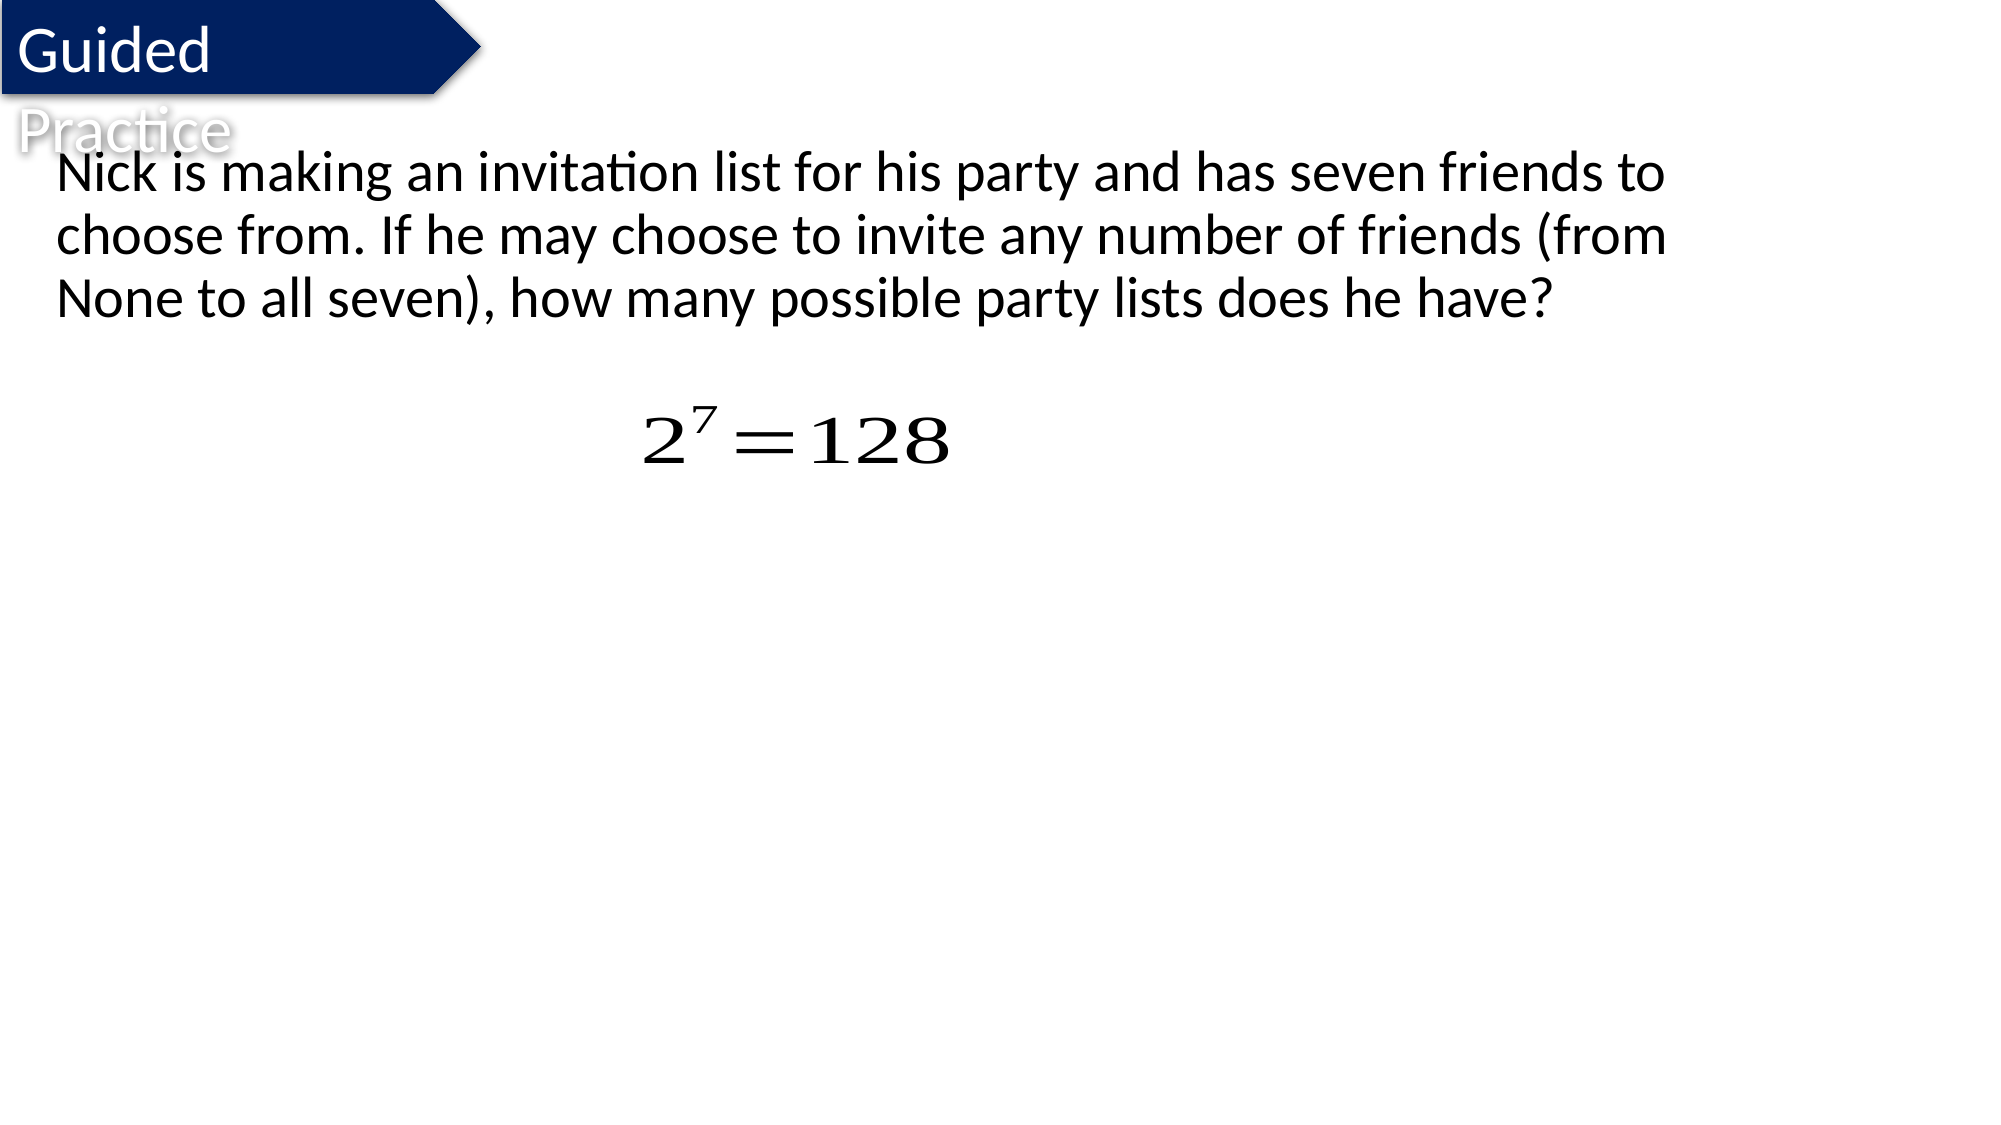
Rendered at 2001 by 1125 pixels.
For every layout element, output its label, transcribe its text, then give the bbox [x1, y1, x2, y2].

list Nick is making an invitation list for his party and has seven friends to choose from. If he may choose to invite any number of friends (from None to all seven), how many possible party lists does he have? [41, 133, 1754, 357]
text_box Guided Practice [2, 0, 481, 94]
